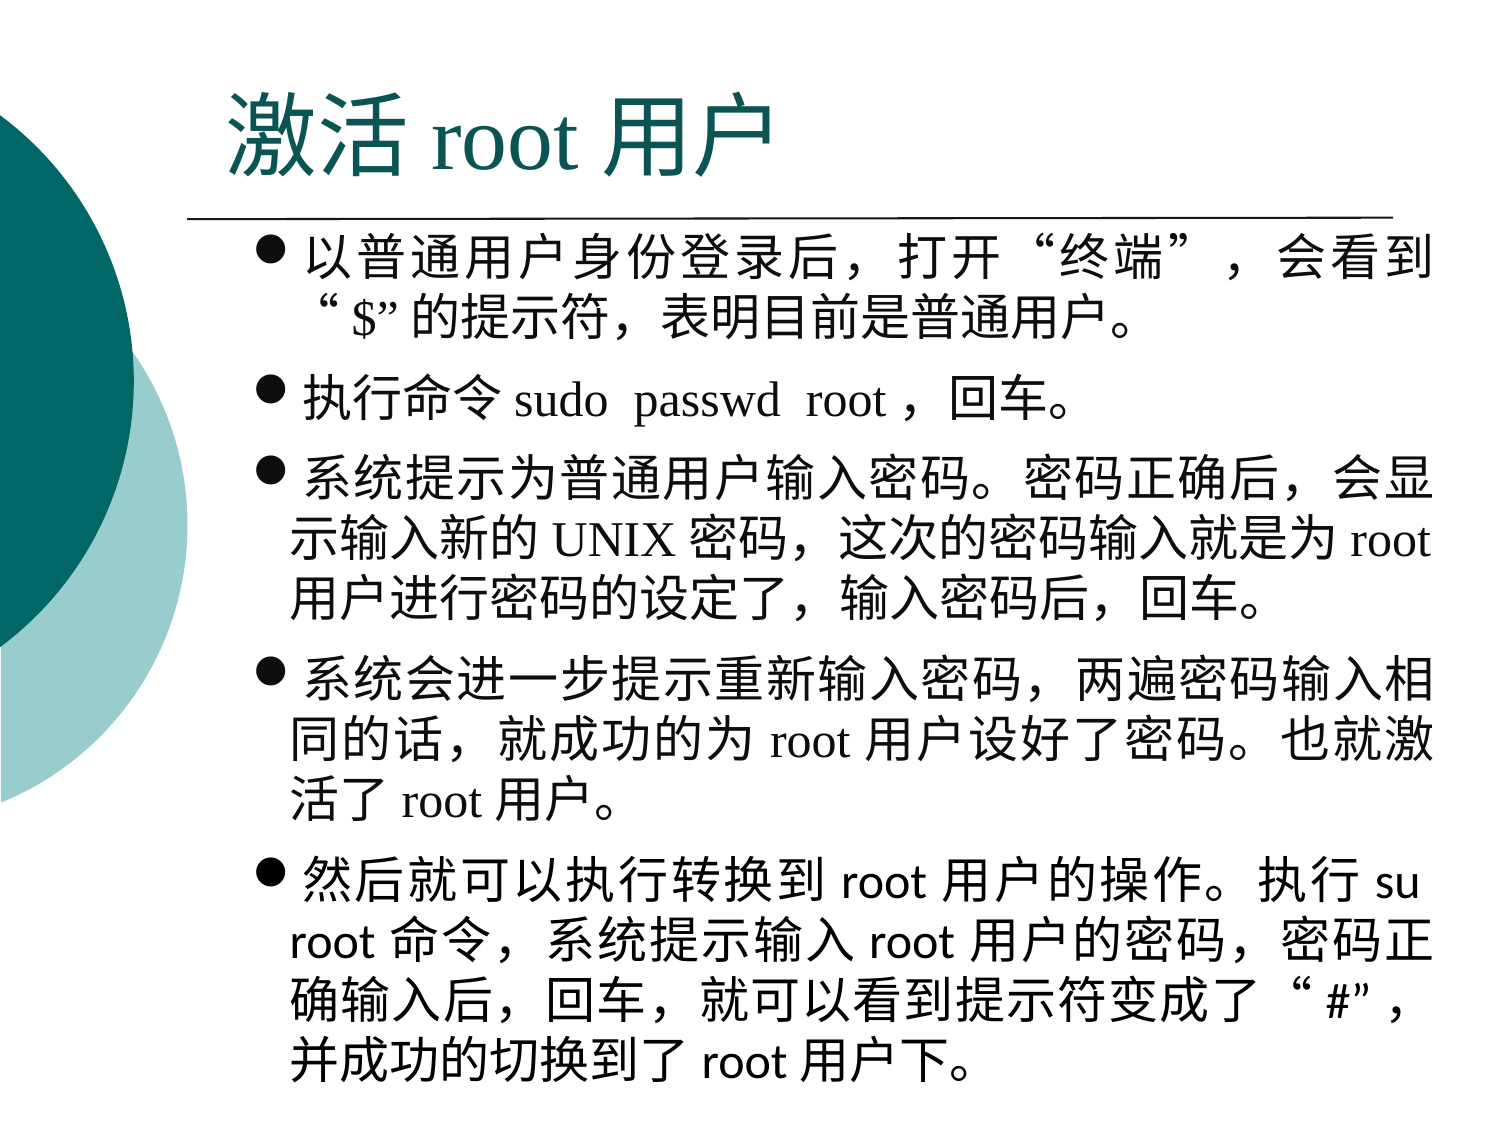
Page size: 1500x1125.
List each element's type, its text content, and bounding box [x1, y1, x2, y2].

title 激活root用户 [210, 30, 1378, 249]
list 以普通用户身份登录后，打开“终端”，会看到“$”的提示符，表明目前是普通用户。 执行命令sudo passwd root，回车。 系统提示为普通用户输入密码。密码正确后，会显示输入新的UNIX密码，这次的密码输入就是为root用户进行密码的设定了，输入密码后，回车。 系统会进一步提示重新输入密码，两遍密码输入相同的话，就成功的为root用户设好了密码。也就激活了root用户。 然后就可以执行转换到root用户的操作。执行su root命令，系统提示输入root用户的密码，密码正确输入后，回车，就可以看到提示符变成了“#”，并成功的切换到了root用户下。 [237, 217, 1450, 1094]
